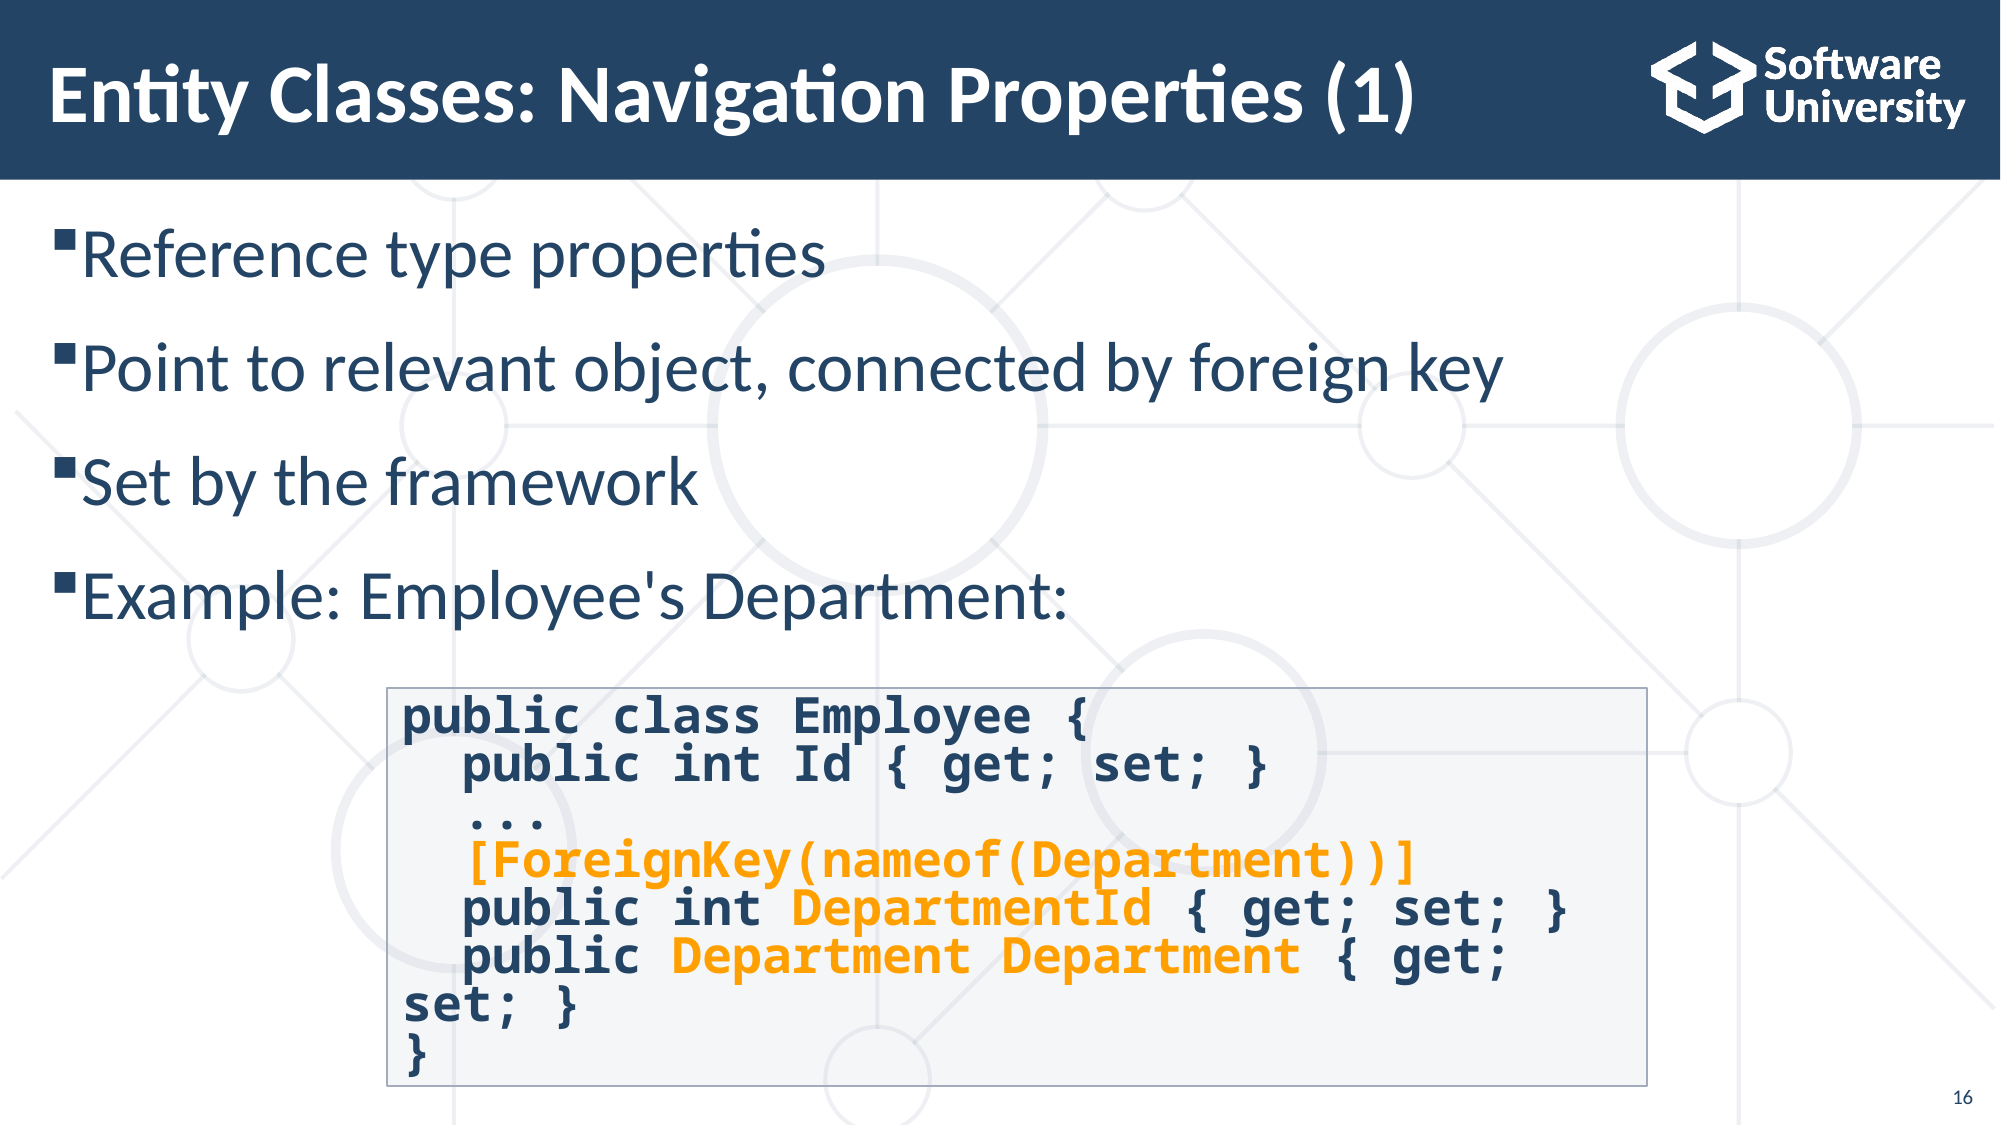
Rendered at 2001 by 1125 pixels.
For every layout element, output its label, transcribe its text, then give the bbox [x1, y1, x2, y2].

list Reference type properties Point to relevant object, connected by foreign key Set by the framework Example: Employee's Department: [31, 196, 1970, 1104]
picture [1651, 41, 1966, 134]
text_box public class Employee { public int Id { get; set; } ... [ForeignKey(nameof(Department))] public int DepartmentId { get; set; } public Department Department { get; set; } } [387, 687, 1647, 1087]
title Entity Classes: Navigation Properties (1) [31, 16, 1625, 162]
slide_number 16 [1927, 1067, 1989, 1117]
